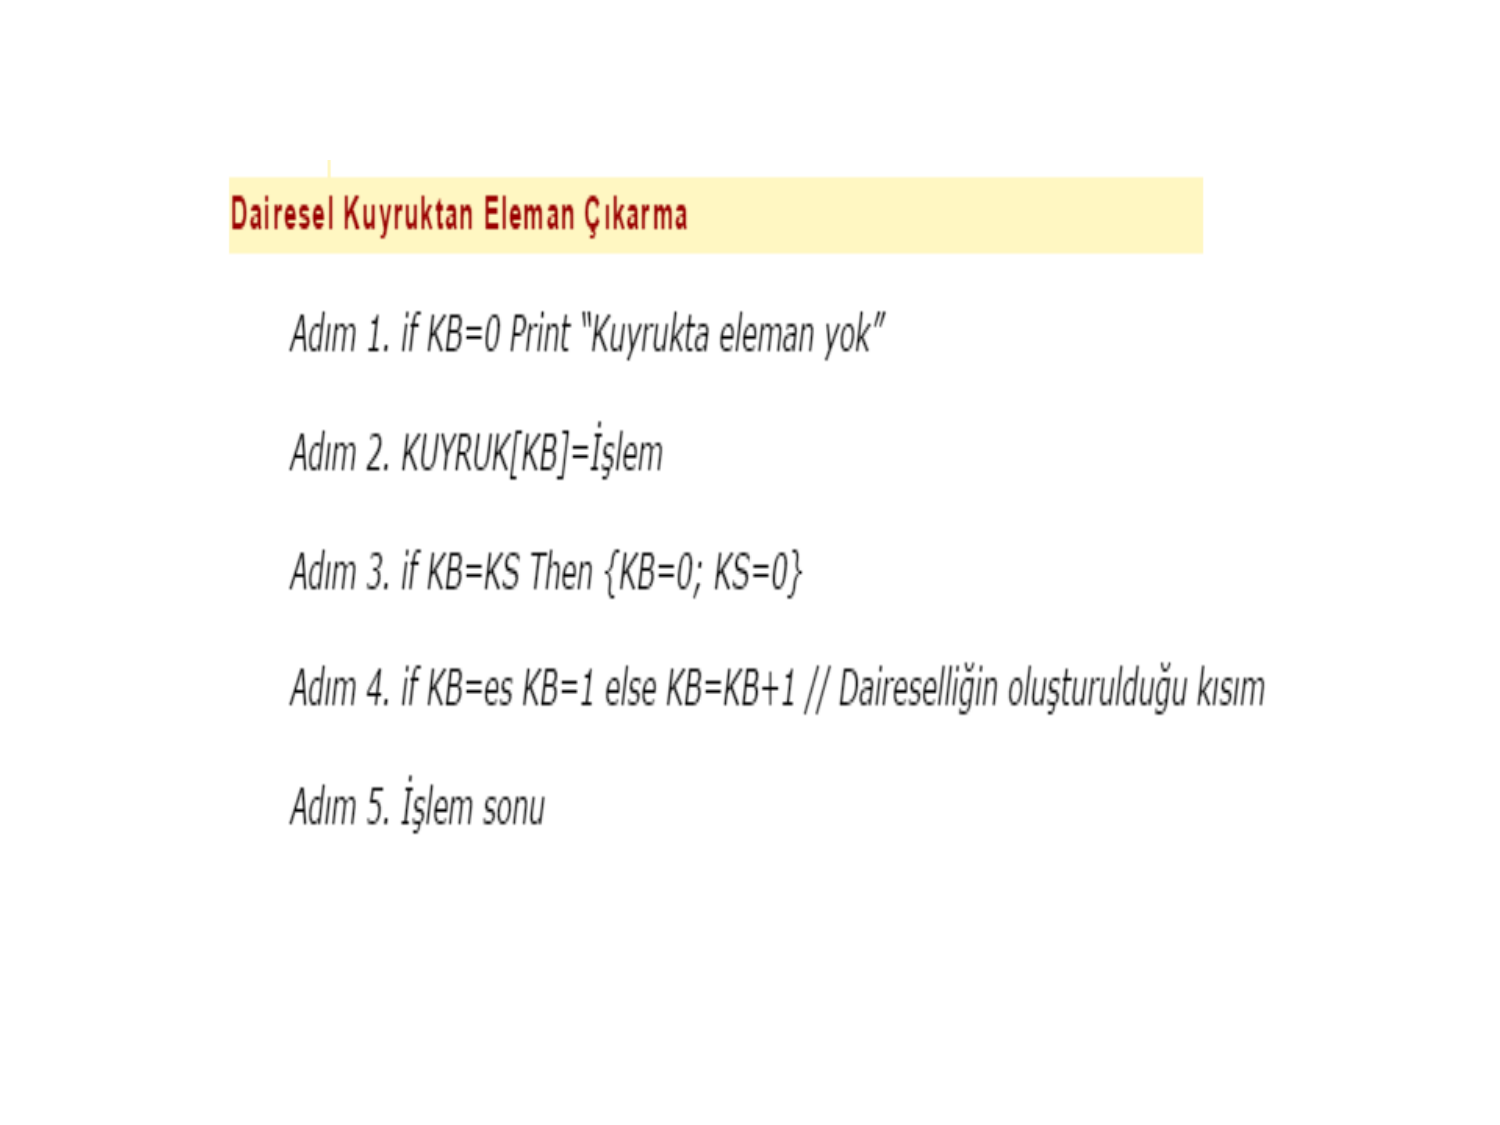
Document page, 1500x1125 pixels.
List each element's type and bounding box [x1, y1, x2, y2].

picture [220, 160, 1280, 929]
